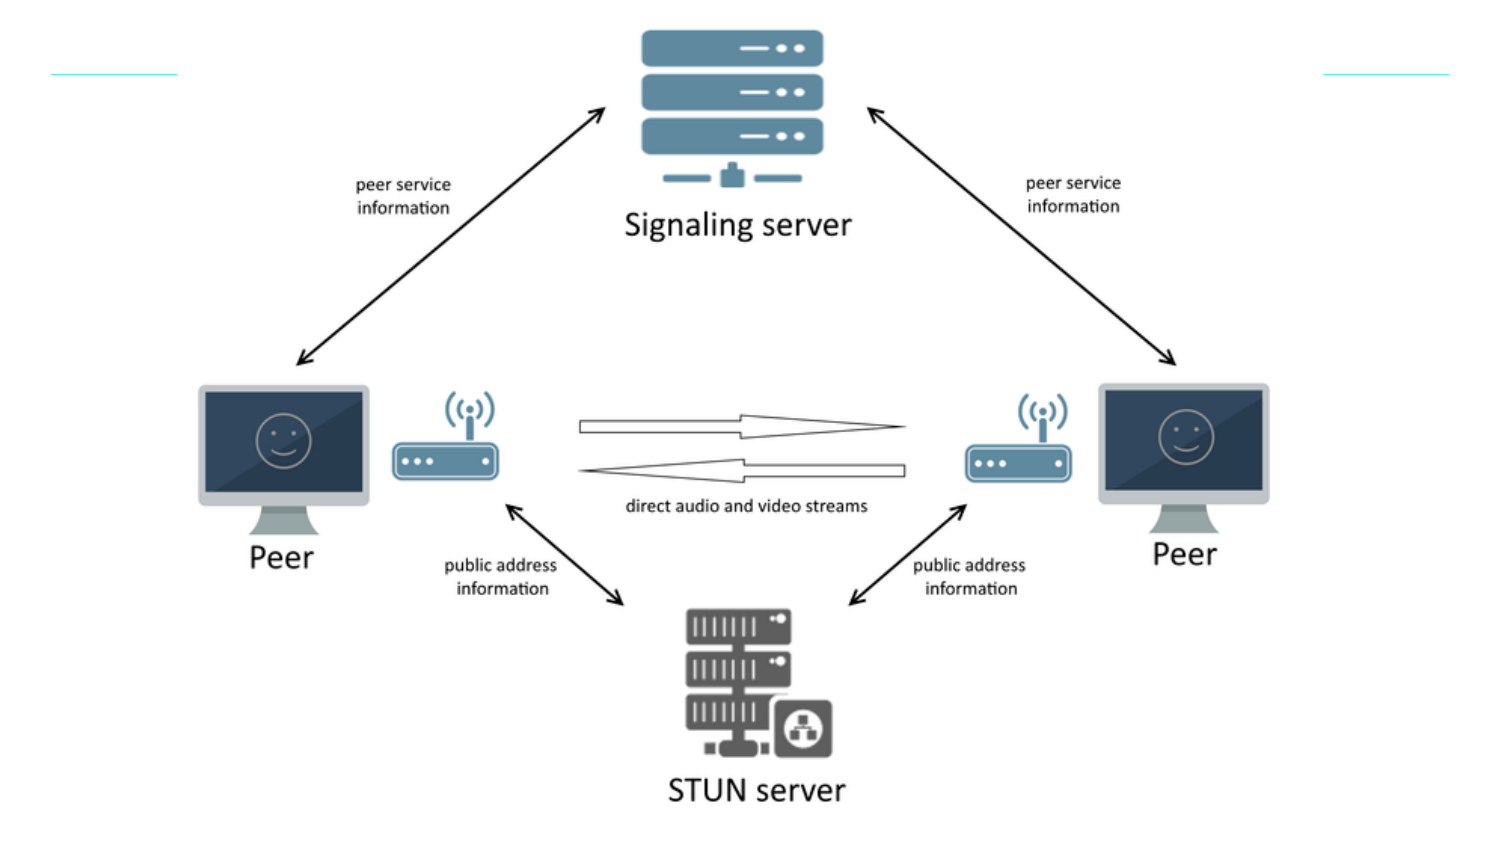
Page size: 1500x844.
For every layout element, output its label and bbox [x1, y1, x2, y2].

picture [177, 0, 1323, 844]
